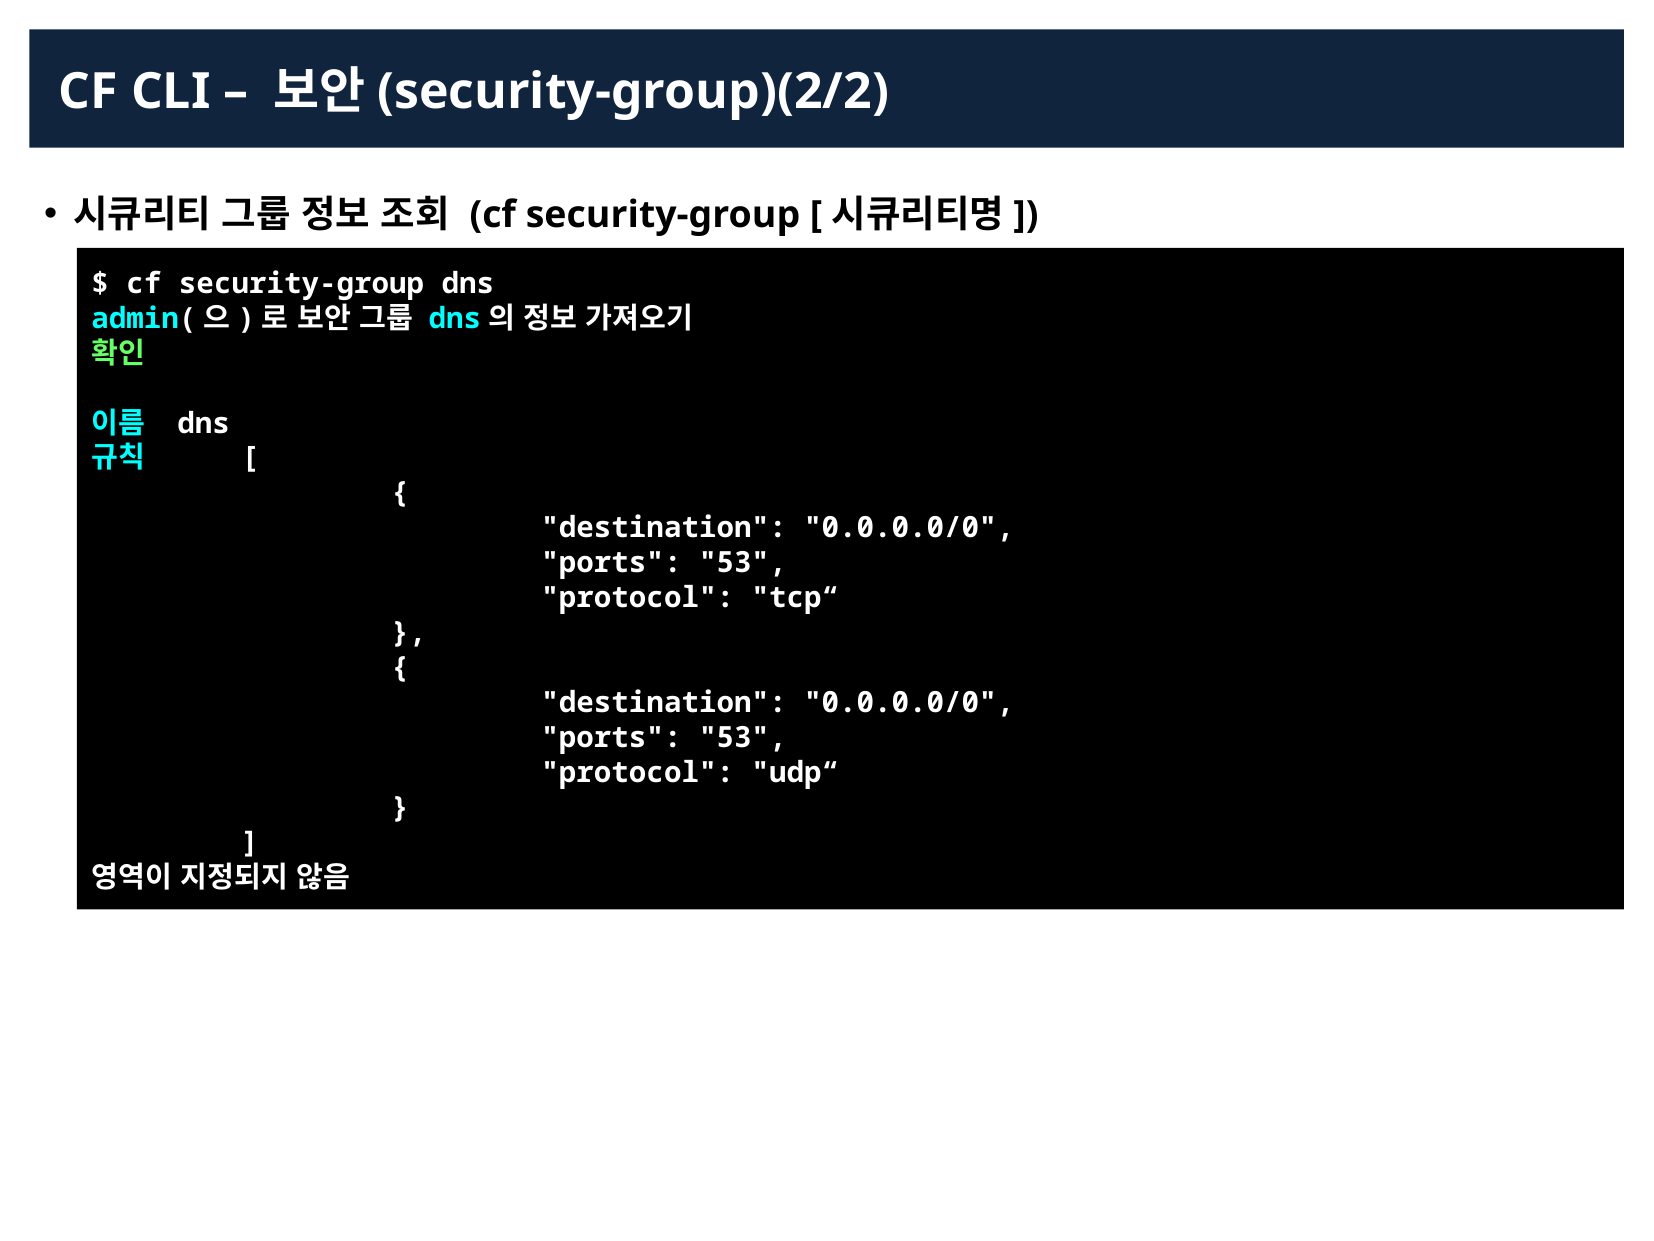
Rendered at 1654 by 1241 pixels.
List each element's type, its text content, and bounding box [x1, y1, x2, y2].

text_box $ cf security-group dns admin(으)로 보안 그룹 dns의 정보 가져오기 확인 이름 dns 규칙 [ { "destination": "0.0.0.0/0", "ports": "53", "protocol": "tcp“ }, { "destination": "0.0.0.0/0", "ports": "53", "protocol": "udp“ } ] 영역이 지정되지 않음 [76, 248, 1624, 910]
text_box CF CLI – 보안(security-group)(2/2) [29, 29, 1624, 148]
text_box 시큐리티 그룹 정보 조회 (cf security-group [시큐리티명]) [29, 177, 1624, 248]
